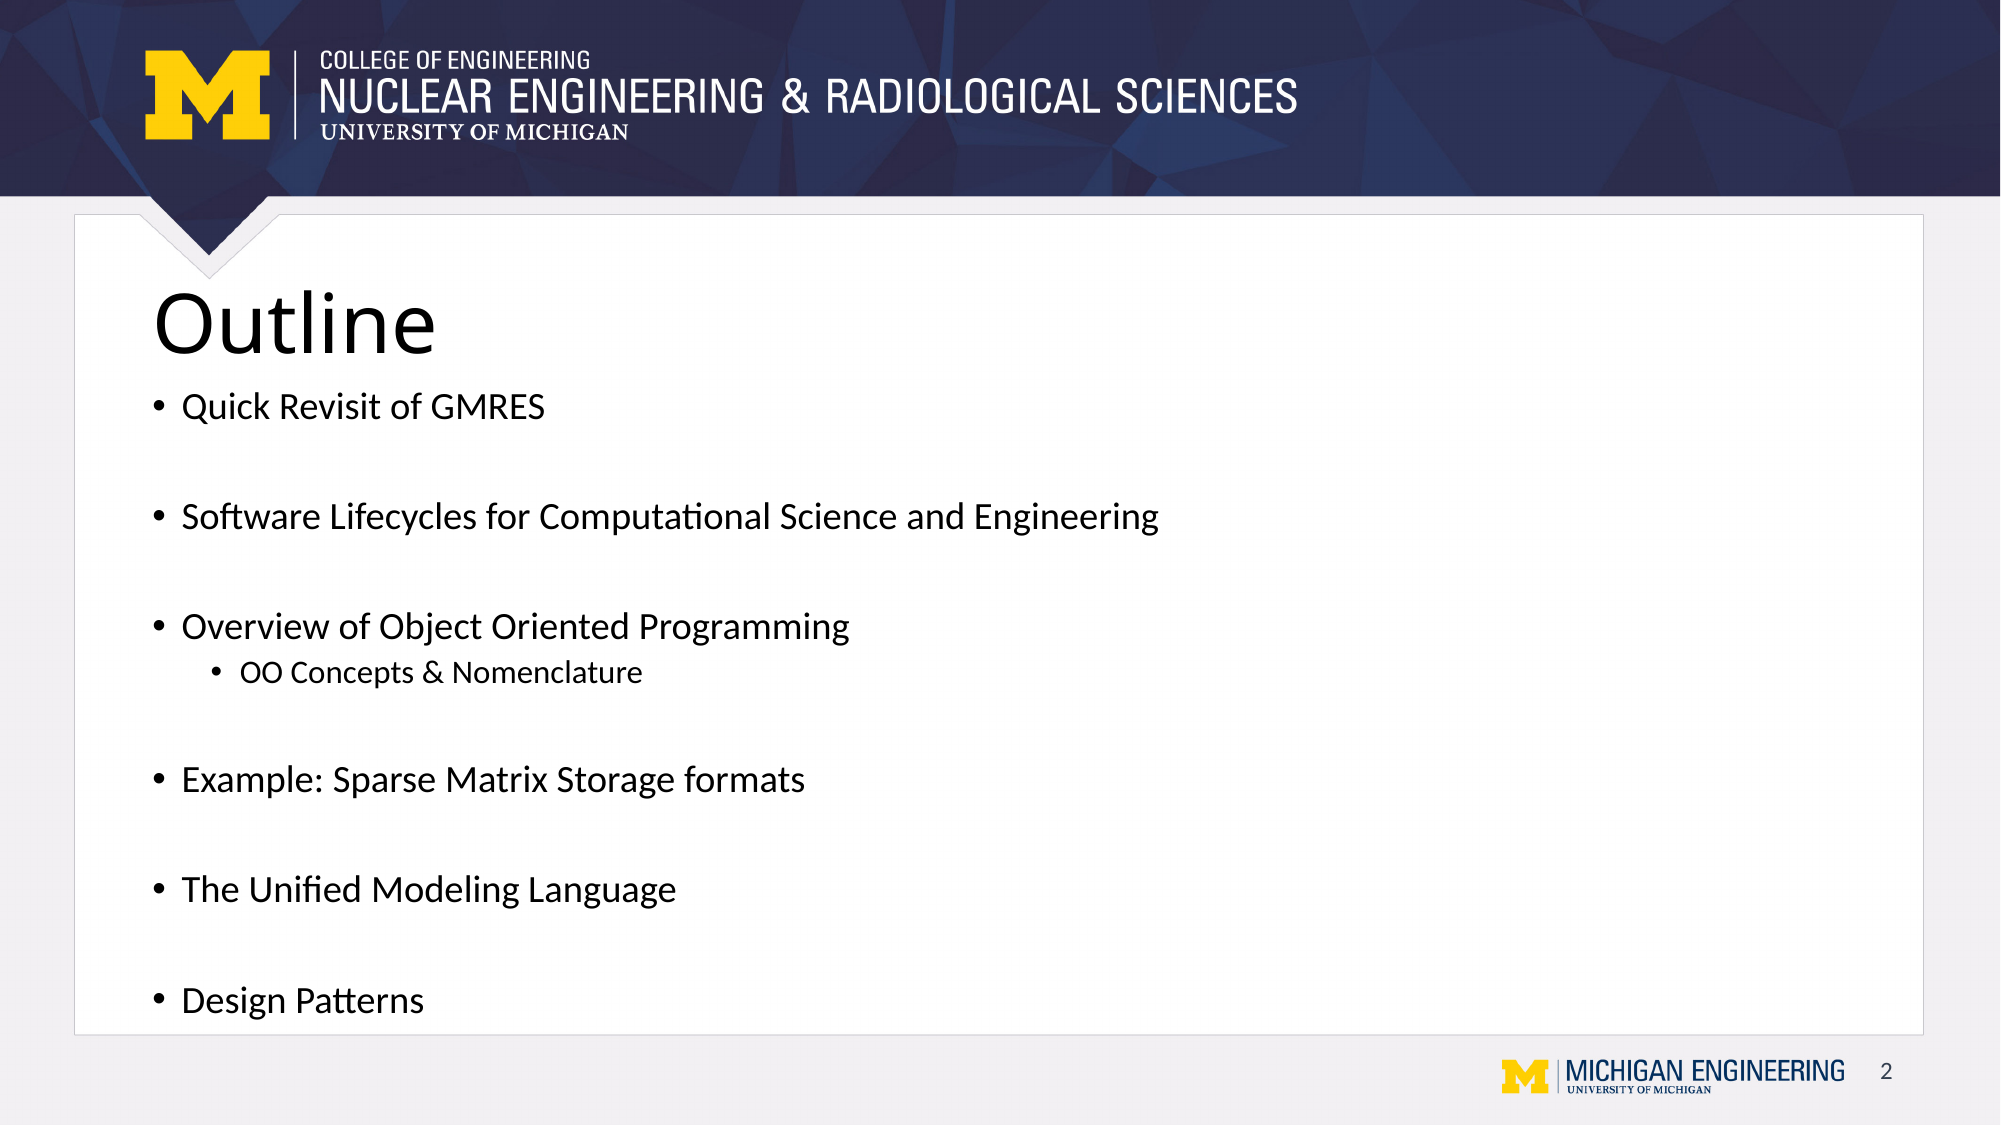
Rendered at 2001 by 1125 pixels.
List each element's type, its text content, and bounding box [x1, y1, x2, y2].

title Outline [137, 273, 1863, 378]
list Quick Revisit of GMRES Software Lifecycles for Computational Science and Engineering Overview of Object Oriented Programming OO Concepts & Nomenclature Example: Sparse Matrix Storage formats The Unified Modeling Language Design Patterns [137, 378, 1863, 1034]
picture [0, 0, 2001, 1125]
